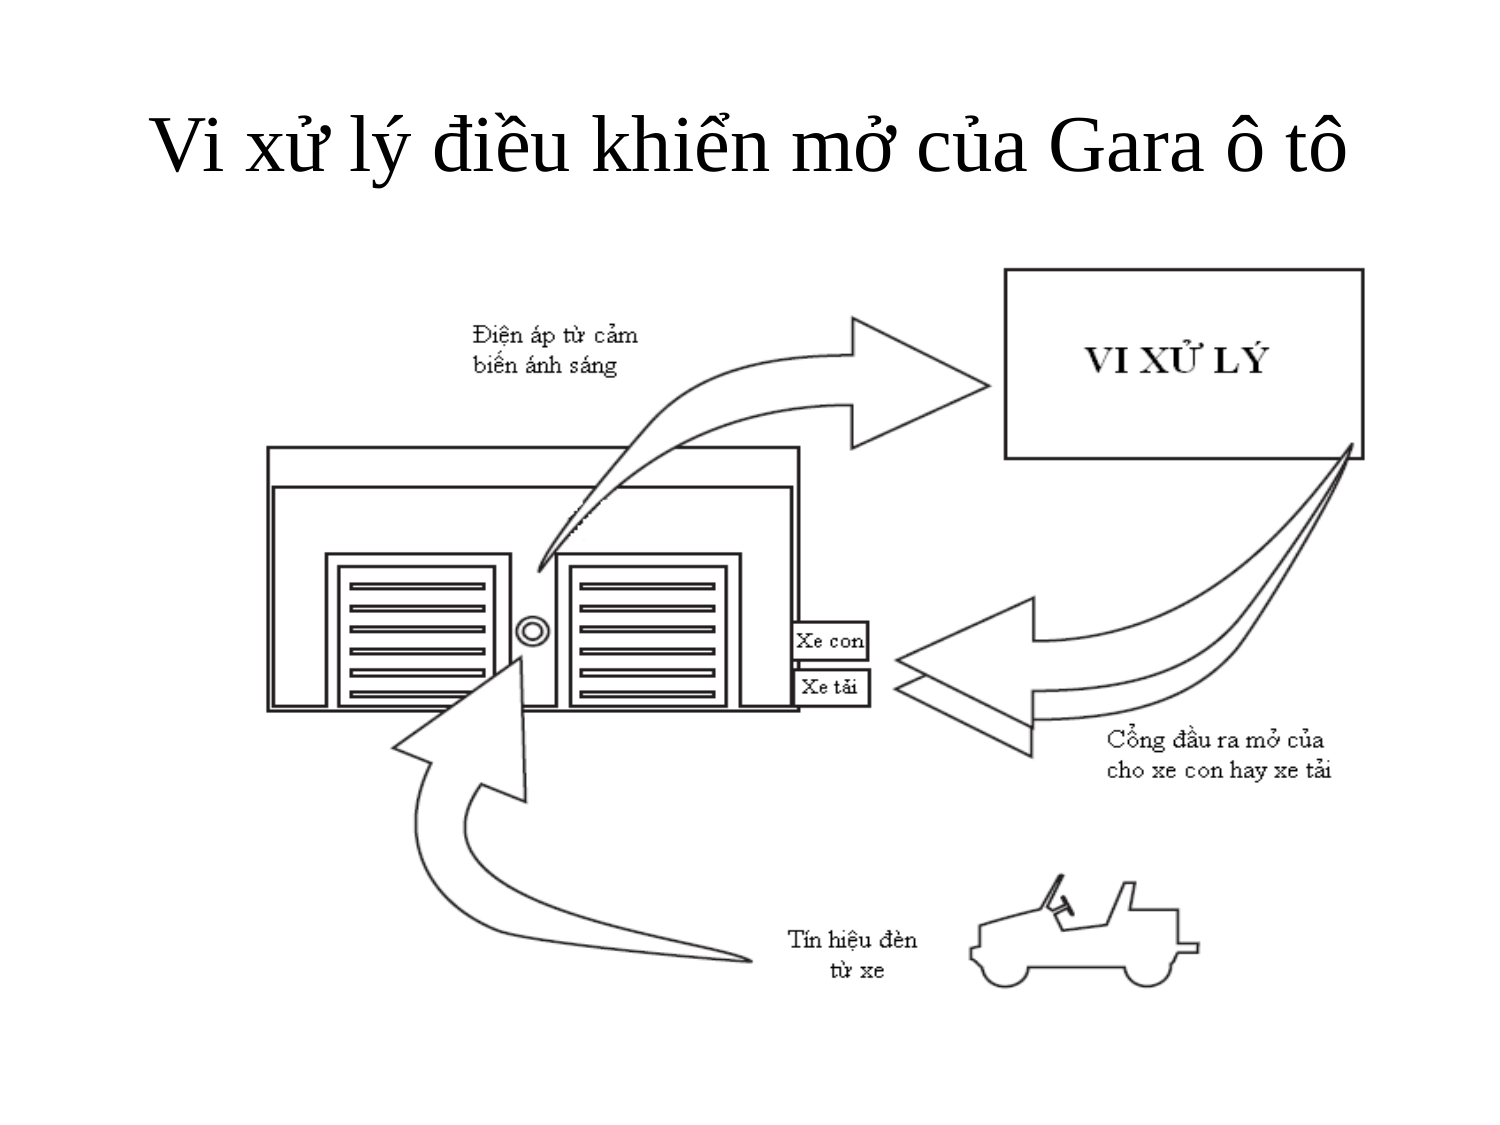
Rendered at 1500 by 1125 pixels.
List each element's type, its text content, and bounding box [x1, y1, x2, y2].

picture [149, 262, 1388, 1013]
title Vi xử lý điều khiển mở của Gara ô tô [75, 45, 1425, 233]
